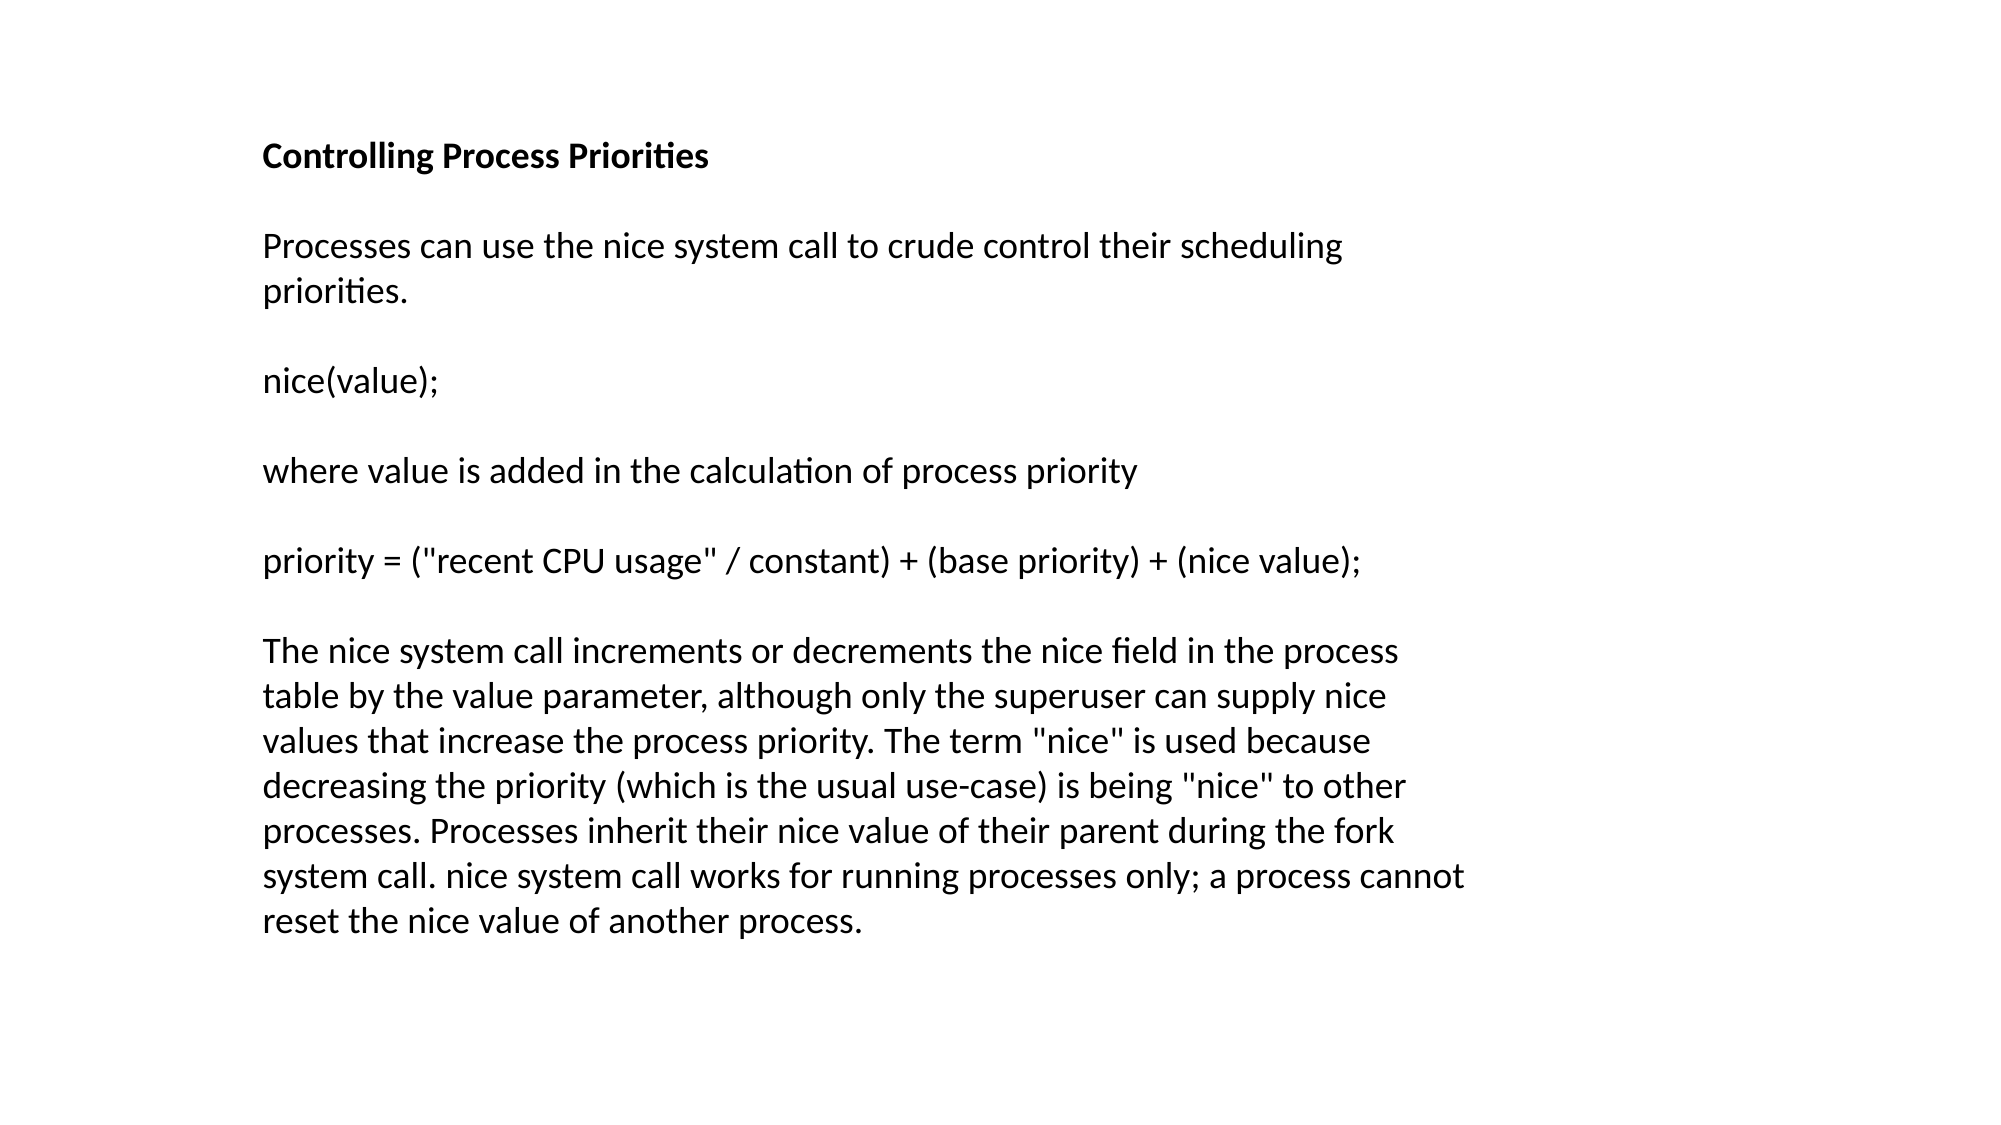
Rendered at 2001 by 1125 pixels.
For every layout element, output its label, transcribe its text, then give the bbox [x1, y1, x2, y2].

text_box Controlling Process Priorities Processes can use the nice system call to crude control their scheduling priorities. nice(value); where value is added in the calculation of process priority priority = ("recent CPU usage" / constant) + (base priority) + (nice value); The nice system call increments or decrements the nice field in the process table by the value parameter, although only the superuser can supply nice values that increase the process priority. The term "nice" is used because decreasing the priority (which is the usual use-case) is being "nice" to other processes. Processes inherit their nice value of their parent during the fork system call. nice system call works for running processes only; a process cannot reset the nice value of another process. [247, 123, 1500, 949]
